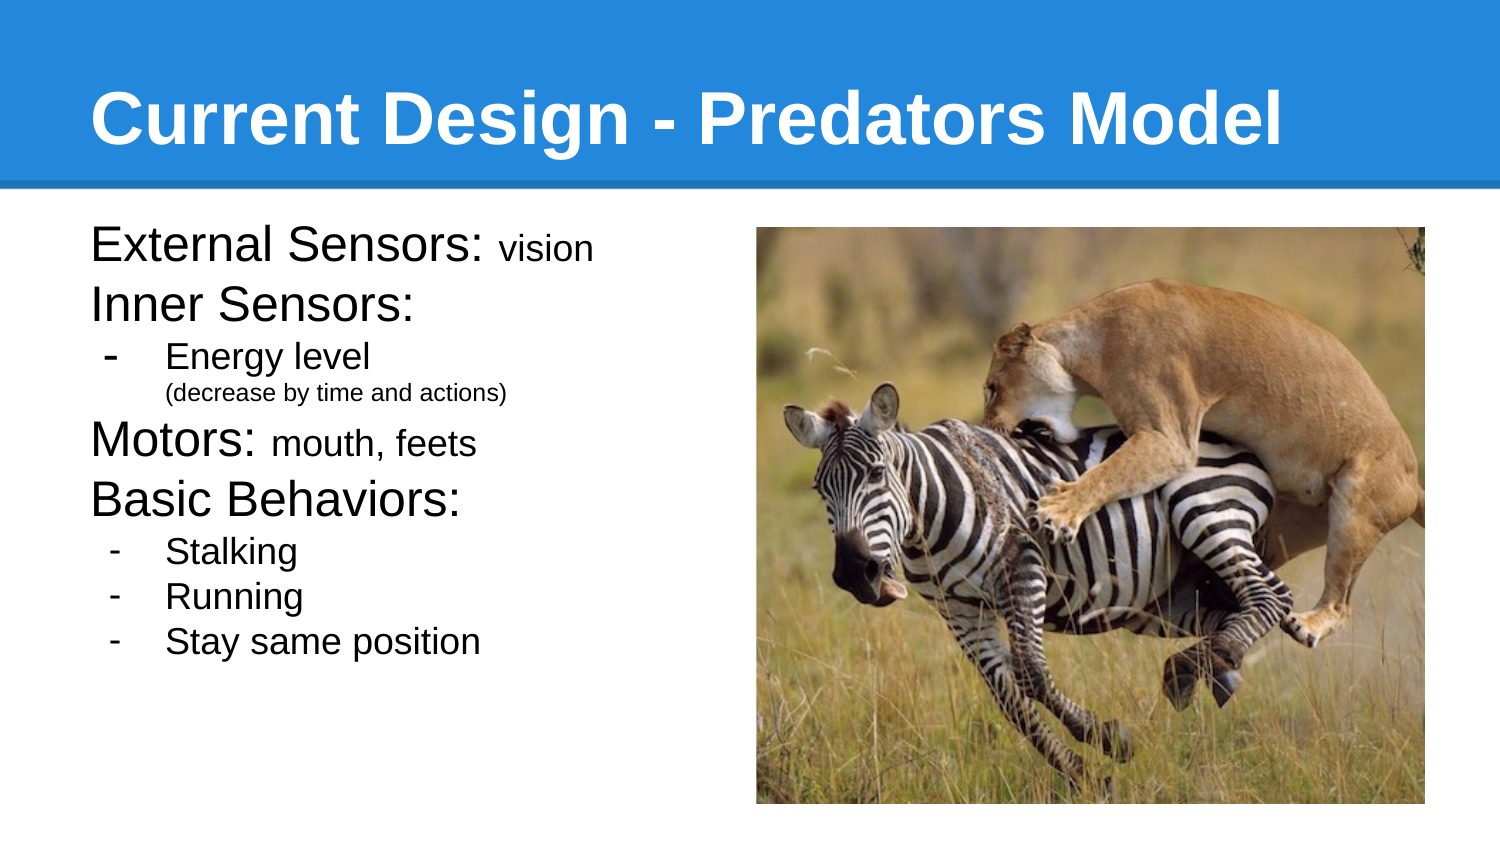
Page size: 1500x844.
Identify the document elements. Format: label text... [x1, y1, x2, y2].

title Current Design - Predators Model [75, 33, 1425, 175]
picture [756, 227, 1426, 805]
list External Sensors: vision Inner Sensors: Energy level (decrease by time and actions) Motors: mouth, feets Basic Behaviors: Stalking Running Stay same position [75, 196, 1425, 808]
